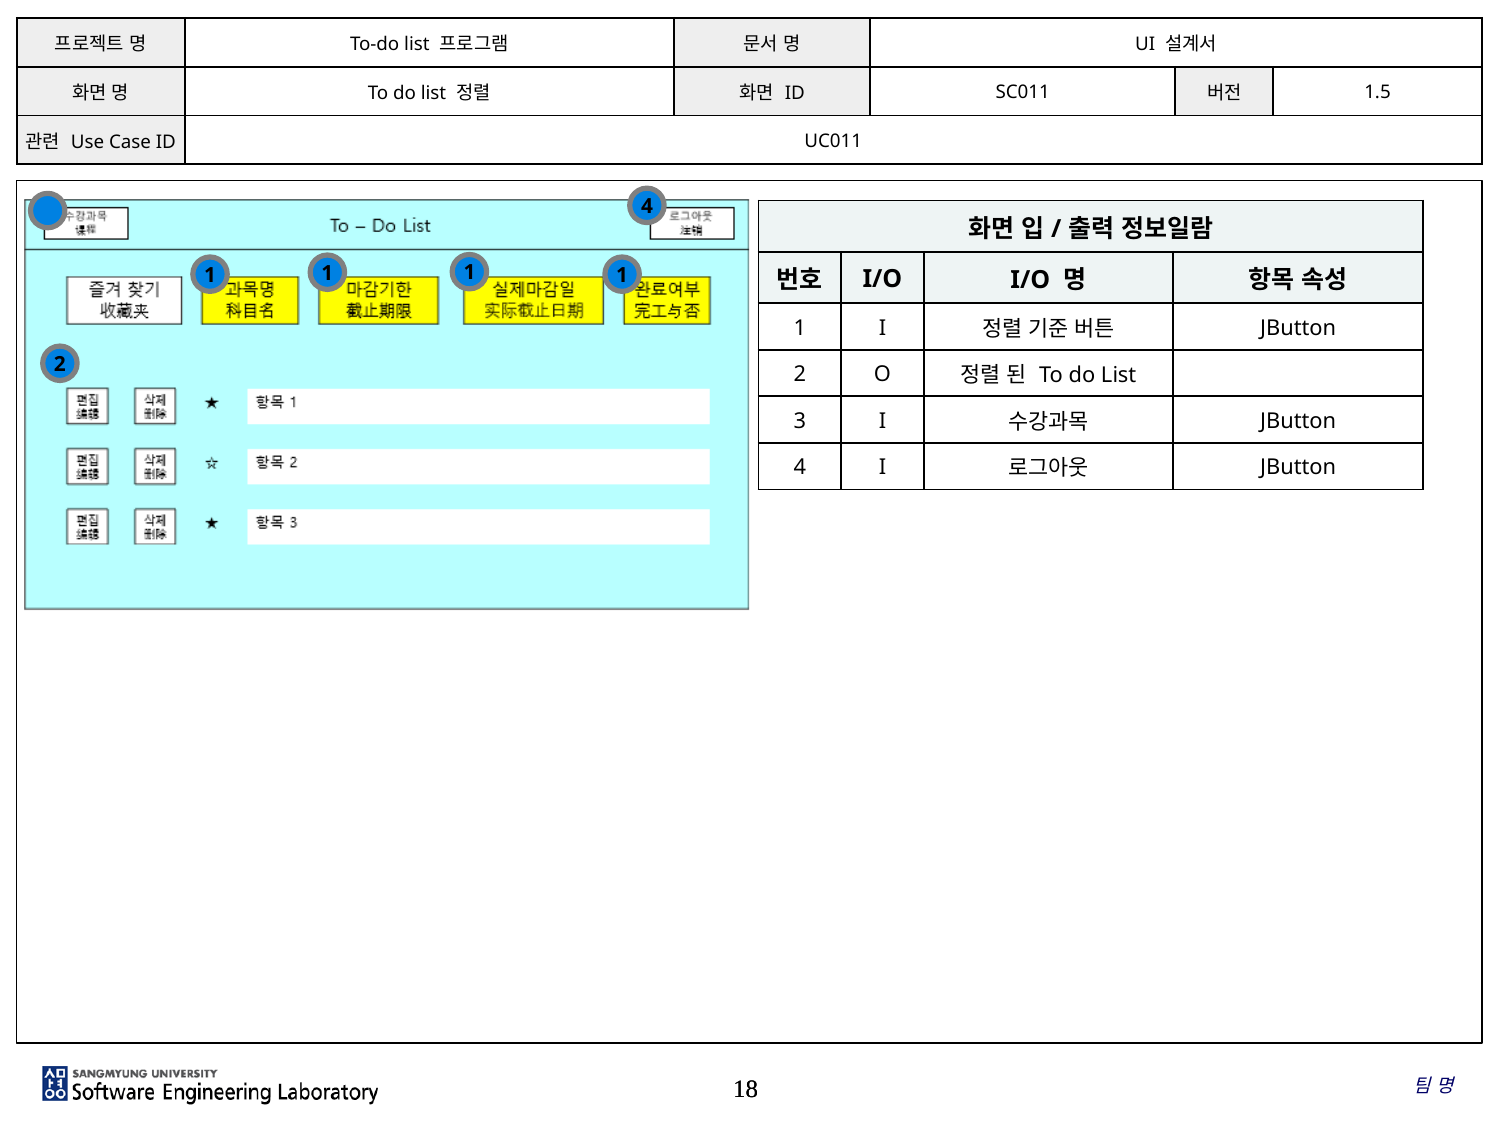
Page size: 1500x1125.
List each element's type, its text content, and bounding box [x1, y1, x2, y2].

table_cell JButton [1174, 304, 1422, 349]
picture [22, 198, 758, 615]
table_cell 번호 [762, 253, 840, 302]
table_cell [1174, 351, 1422, 395]
table_cell 버전 [1176, 68, 1272, 115]
table_cell O [842, 351, 923, 395]
table_header 화면 입/출력 정보일람 [760, 201, 1422, 251]
table_cell 관련 Use Case ID [18, 116, 184, 163]
table_cell 로그아웃 [925, 444, 1172, 489]
table_cell I [842, 444, 923, 489]
table_cell 수강과목 [925, 397, 1172, 442]
table_cell 2 [762, 351, 840, 395]
text_box 3 [37, 193, 59, 197]
table_cell 1.5 [1274, 68, 1481, 115]
footer 팀 명 [994, 1060, 1454, 1110]
table_cell 화면 ID [675, 68, 869, 115]
table_header To-do list 프로그램 [186, 19, 673, 66]
table_cell I [842, 397, 923, 442]
table_cell JButton [1174, 397, 1422, 442]
table_cell 1 [762, 304, 840, 349]
table_cell I [842, 304, 923, 349]
table_cell JButton [1174, 444, 1422, 489]
table_cell 정렬 된 To do List [925, 351, 1172, 395]
table_cell 항목 속성 [1174, 253, 1422, 302]
table_cell 화면 명 [18, 68, 184, 115]
table_header 프로젝트 명 [18, 19, 184, 66]
table_header UI 설계서 [871, 19, 1481, 66]
table_cell UC011 [186, 116, 1481, 163]
picture [42, 1066, 382, 1106]
table_cell 정렬 기준 버튼 [925, 304, 1172, 349]
table_cell To do list 정렬 [186, 68, 673, 115]
text_box 4 [631, 188, 662, 197]
table_cell SC011 [871, 68, 1174, 115]
table_cell 4 [762, 444, 840, 489]
table_cell 3 [762, 397, 840, 442]
table_cell I/O [842, 253, 923, 302]
table_header 문서 명 [675, 19, 869, 66]
table_cell I/O 명 [925, 253, 1172, 302]
